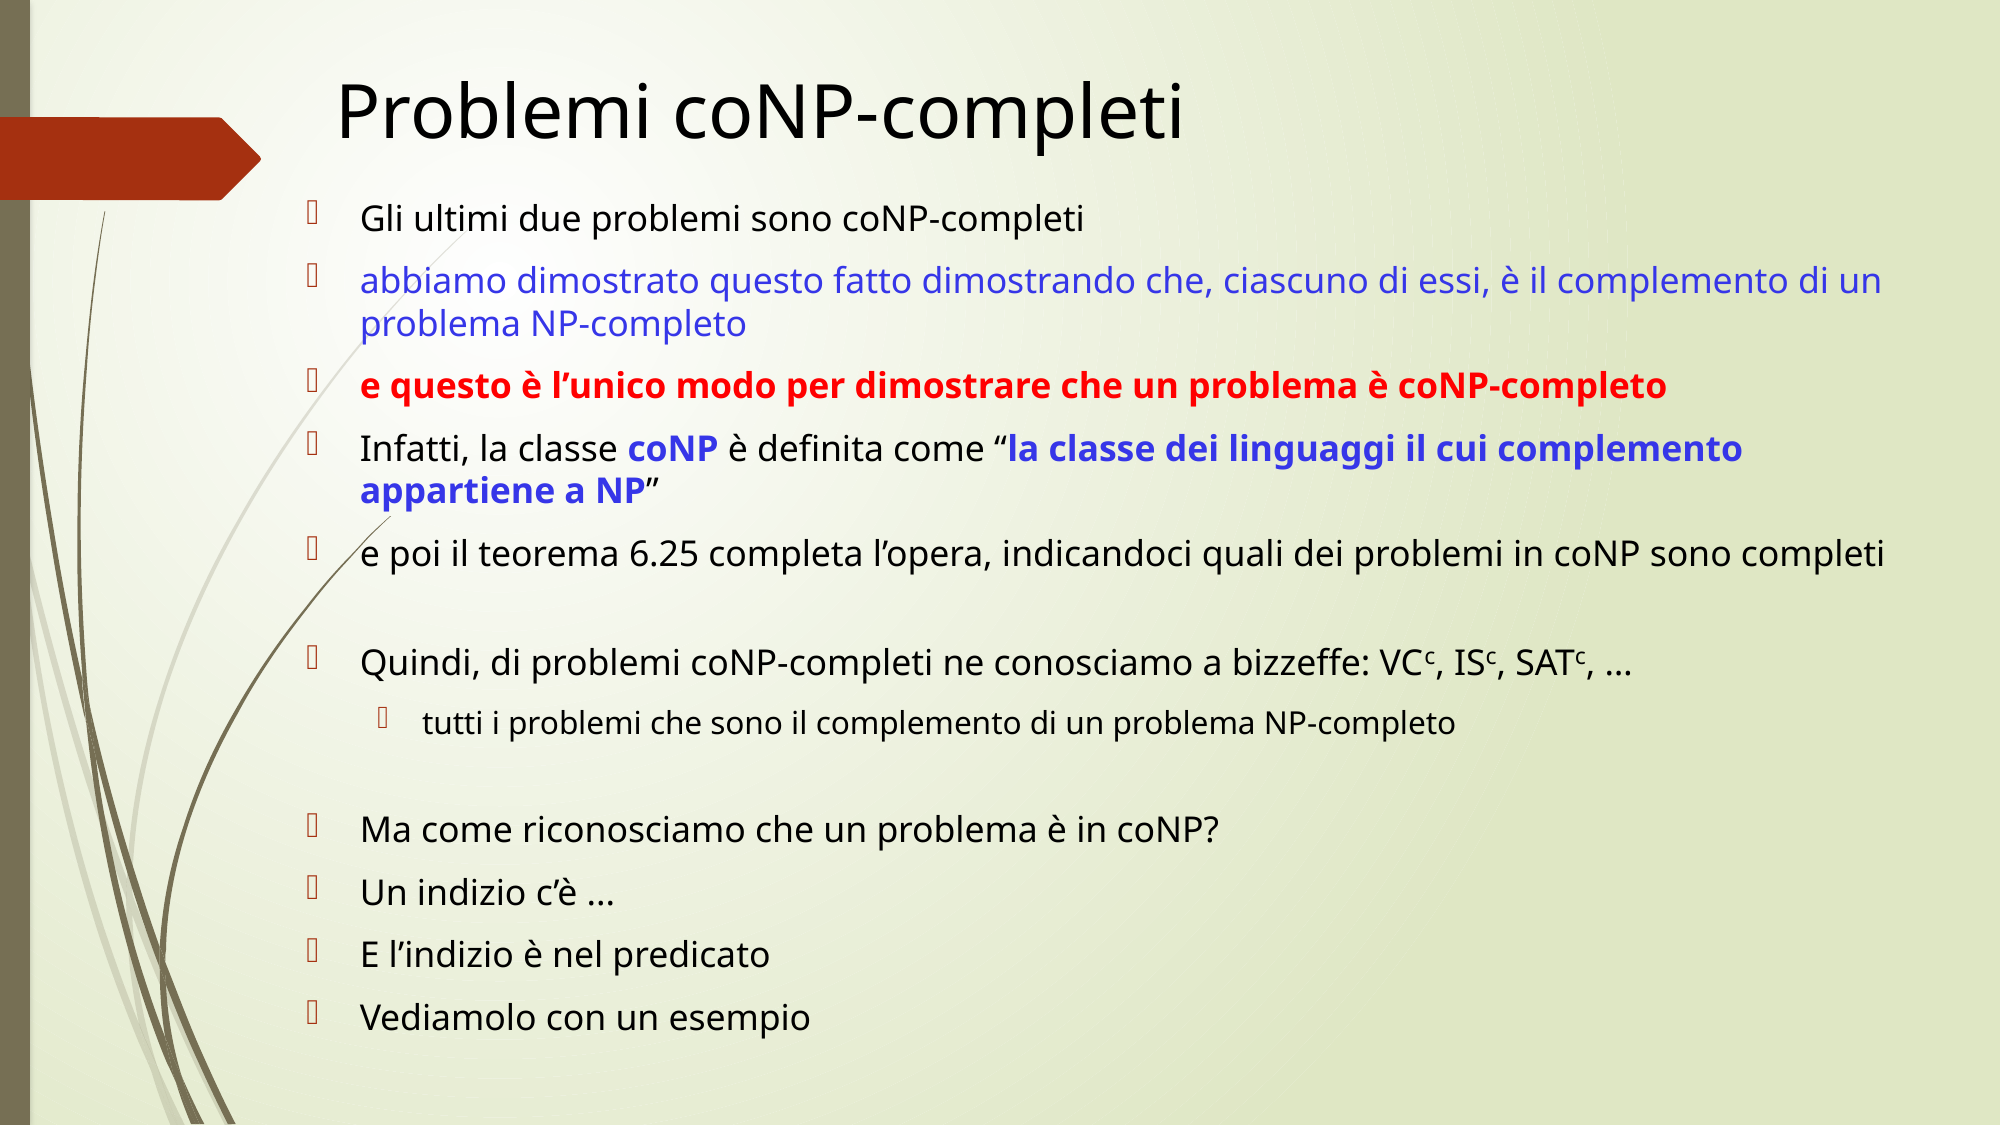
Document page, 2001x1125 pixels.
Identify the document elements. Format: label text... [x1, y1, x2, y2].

list Gli ultimi due problemi sono coNP-completi abbiamo dimostrato questo fatto dimostrando che, ciascuno di essi, è il complemento di un problema NP-completo e questo è l’unico modo per dimostrare che un problema è coNP-completo Infatti, la classe coNP è definita come “la classe dei linguaggi il cui complemento appartiene a NP” e poi il teorema 6.25 completa l’opera, indicandoci quali dei problemi in coNP sono completi Quindi, di problemi coNP-completi ne conosciamo a bizzeffe: VCc, ISc, SATc, … tutti i problemi che sono il complemento di un problema NP-completo Ma come riconosciamo che un problema è in coNP? Un indizio c’è ... E l’indizio è nel predicato Vediamolo con un esempio [291, 187, 1919, 1092]
title Problemi coNP-completi [320, 56, 1783, 187]
